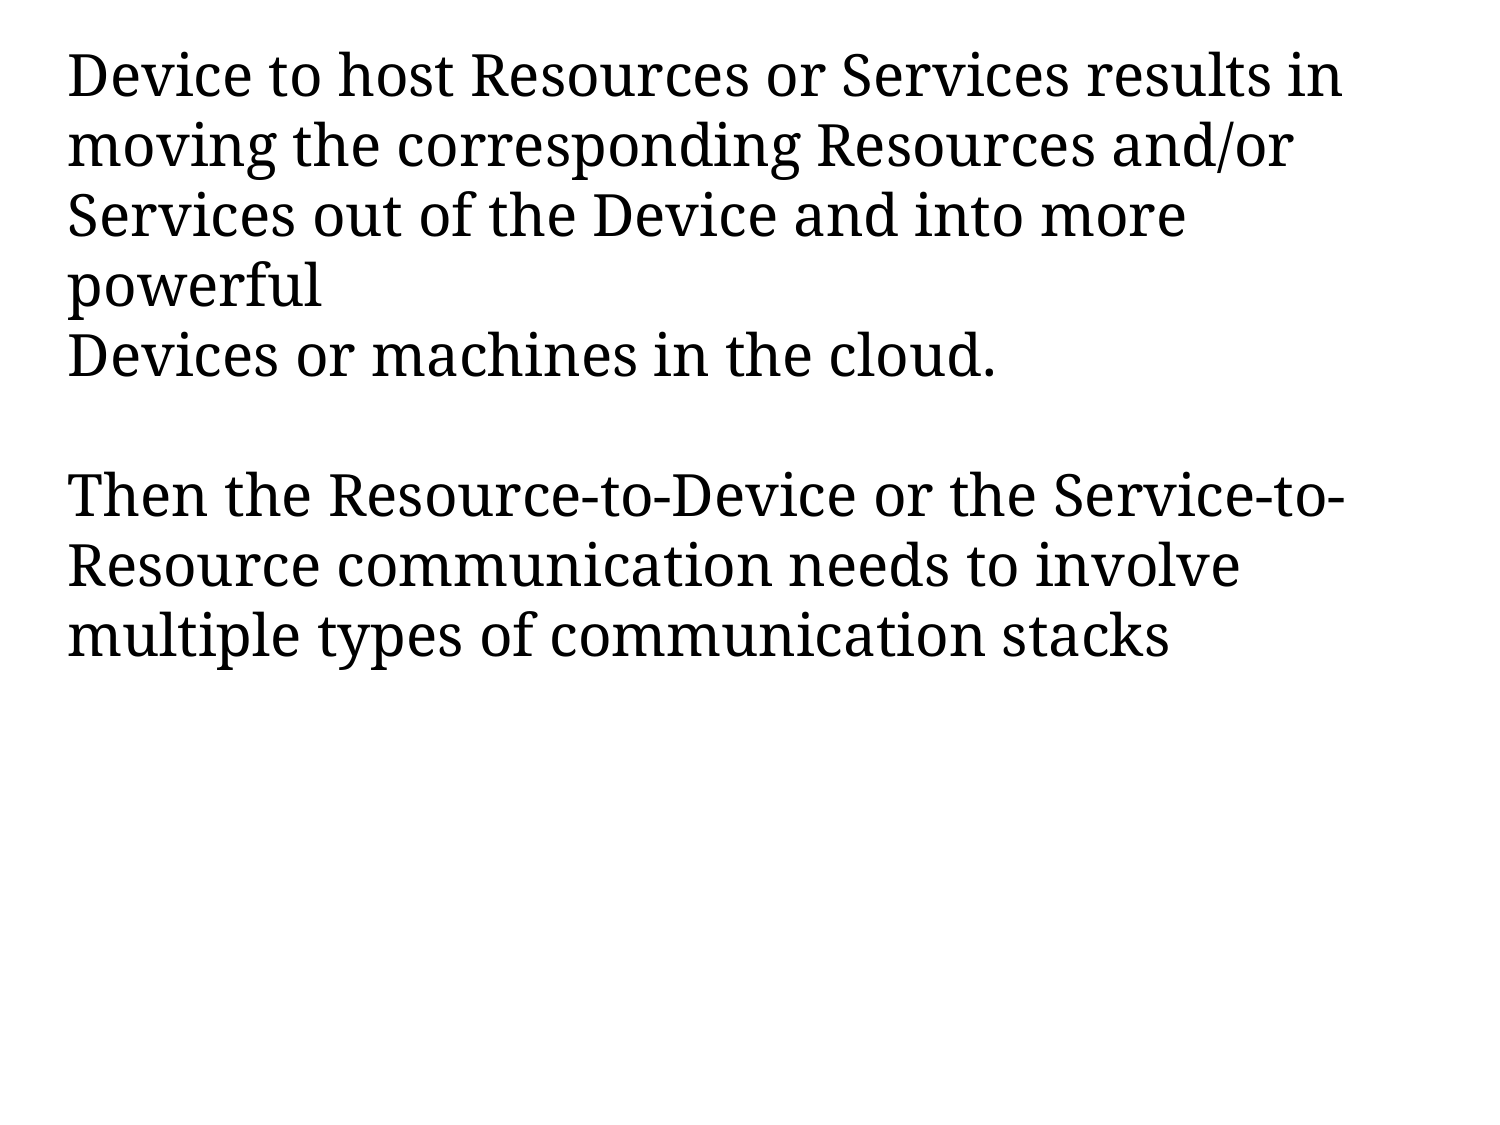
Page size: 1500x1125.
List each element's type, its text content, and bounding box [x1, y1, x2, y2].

text_box Device to host Resources or Services results in moving the corresponding Resources and/or Services out of the Device and into more powerful Devices or machines in the cloud. Then the Resource-to-Device or the Service-to-Resource communication needs to involve multiple types of communication stacks [53, 30, 1412, 676]
